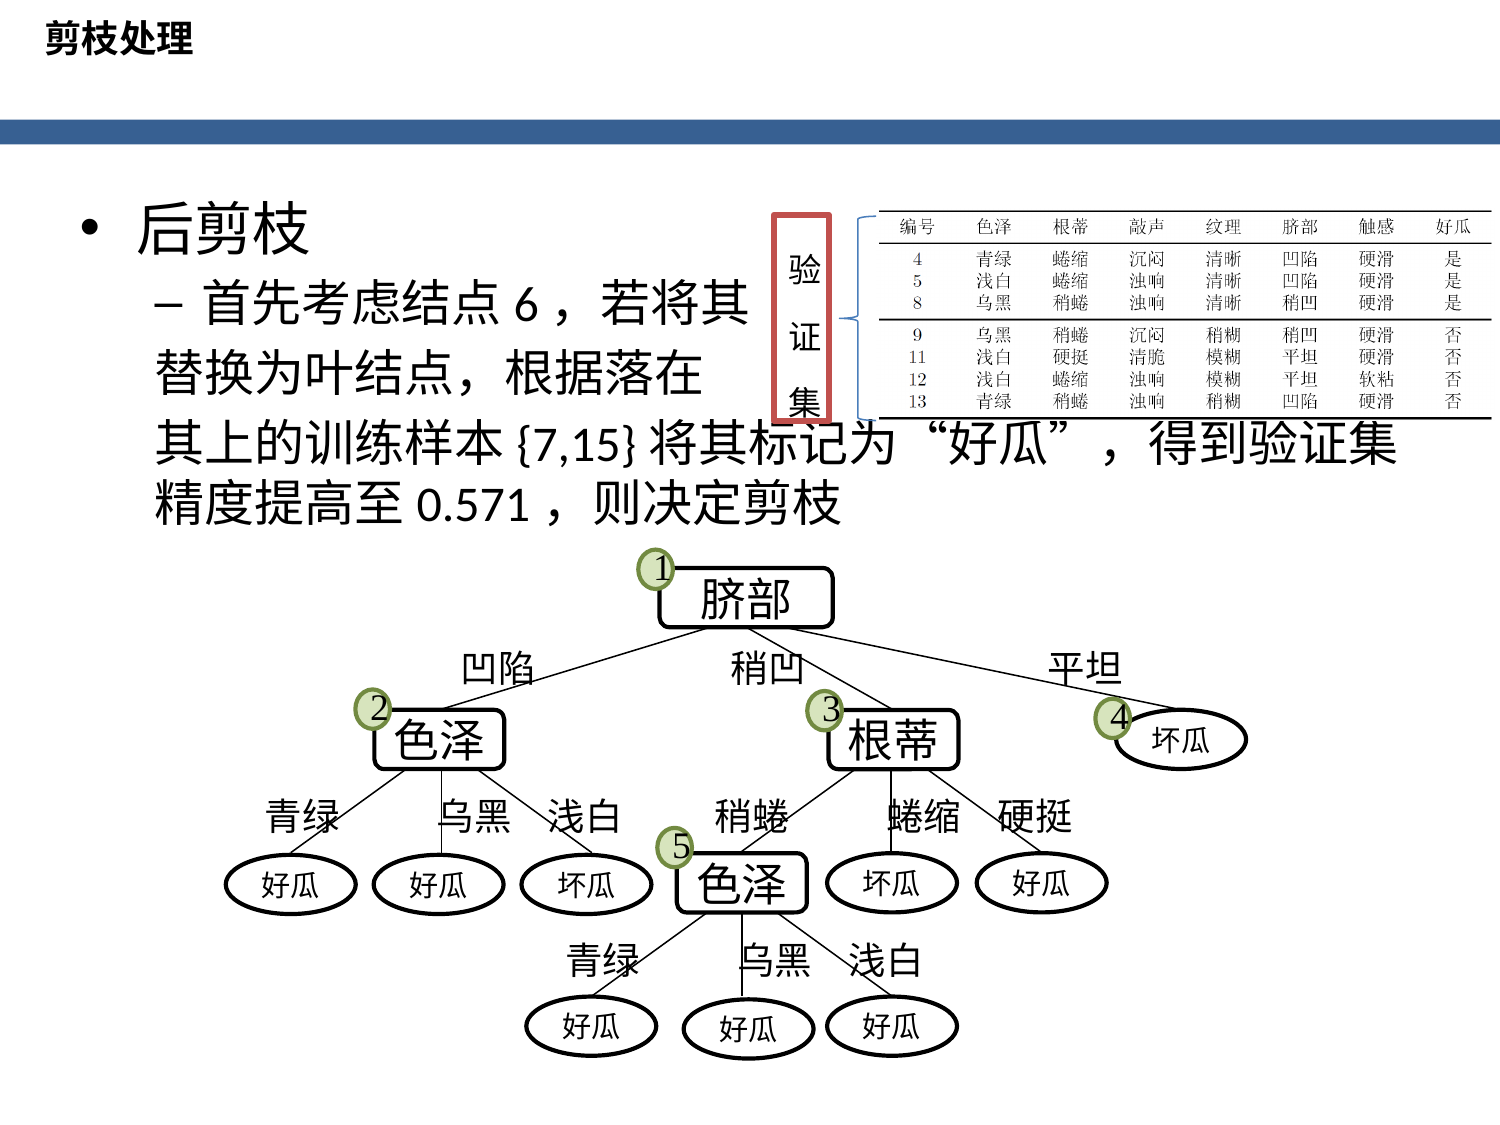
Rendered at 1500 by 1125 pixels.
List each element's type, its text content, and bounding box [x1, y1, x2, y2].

title 剪枝处理 [29, 7, 1305, 91]
text_box [838, 215, 870, 422]
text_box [225, 549, 1247, 1056]
text_box 验证集 [772, 213, 831, 423]
text_box 后剪枝 首先考虑结点6，若将其 替换为叶结点，根据落在 其上的训练样本{7,15}将其标记为“好瓜”，得到验证集精度提高至0.571，则决定剪枝 [64, 184, 1436, 1047]
picture [875, 207, 1495, 421]
